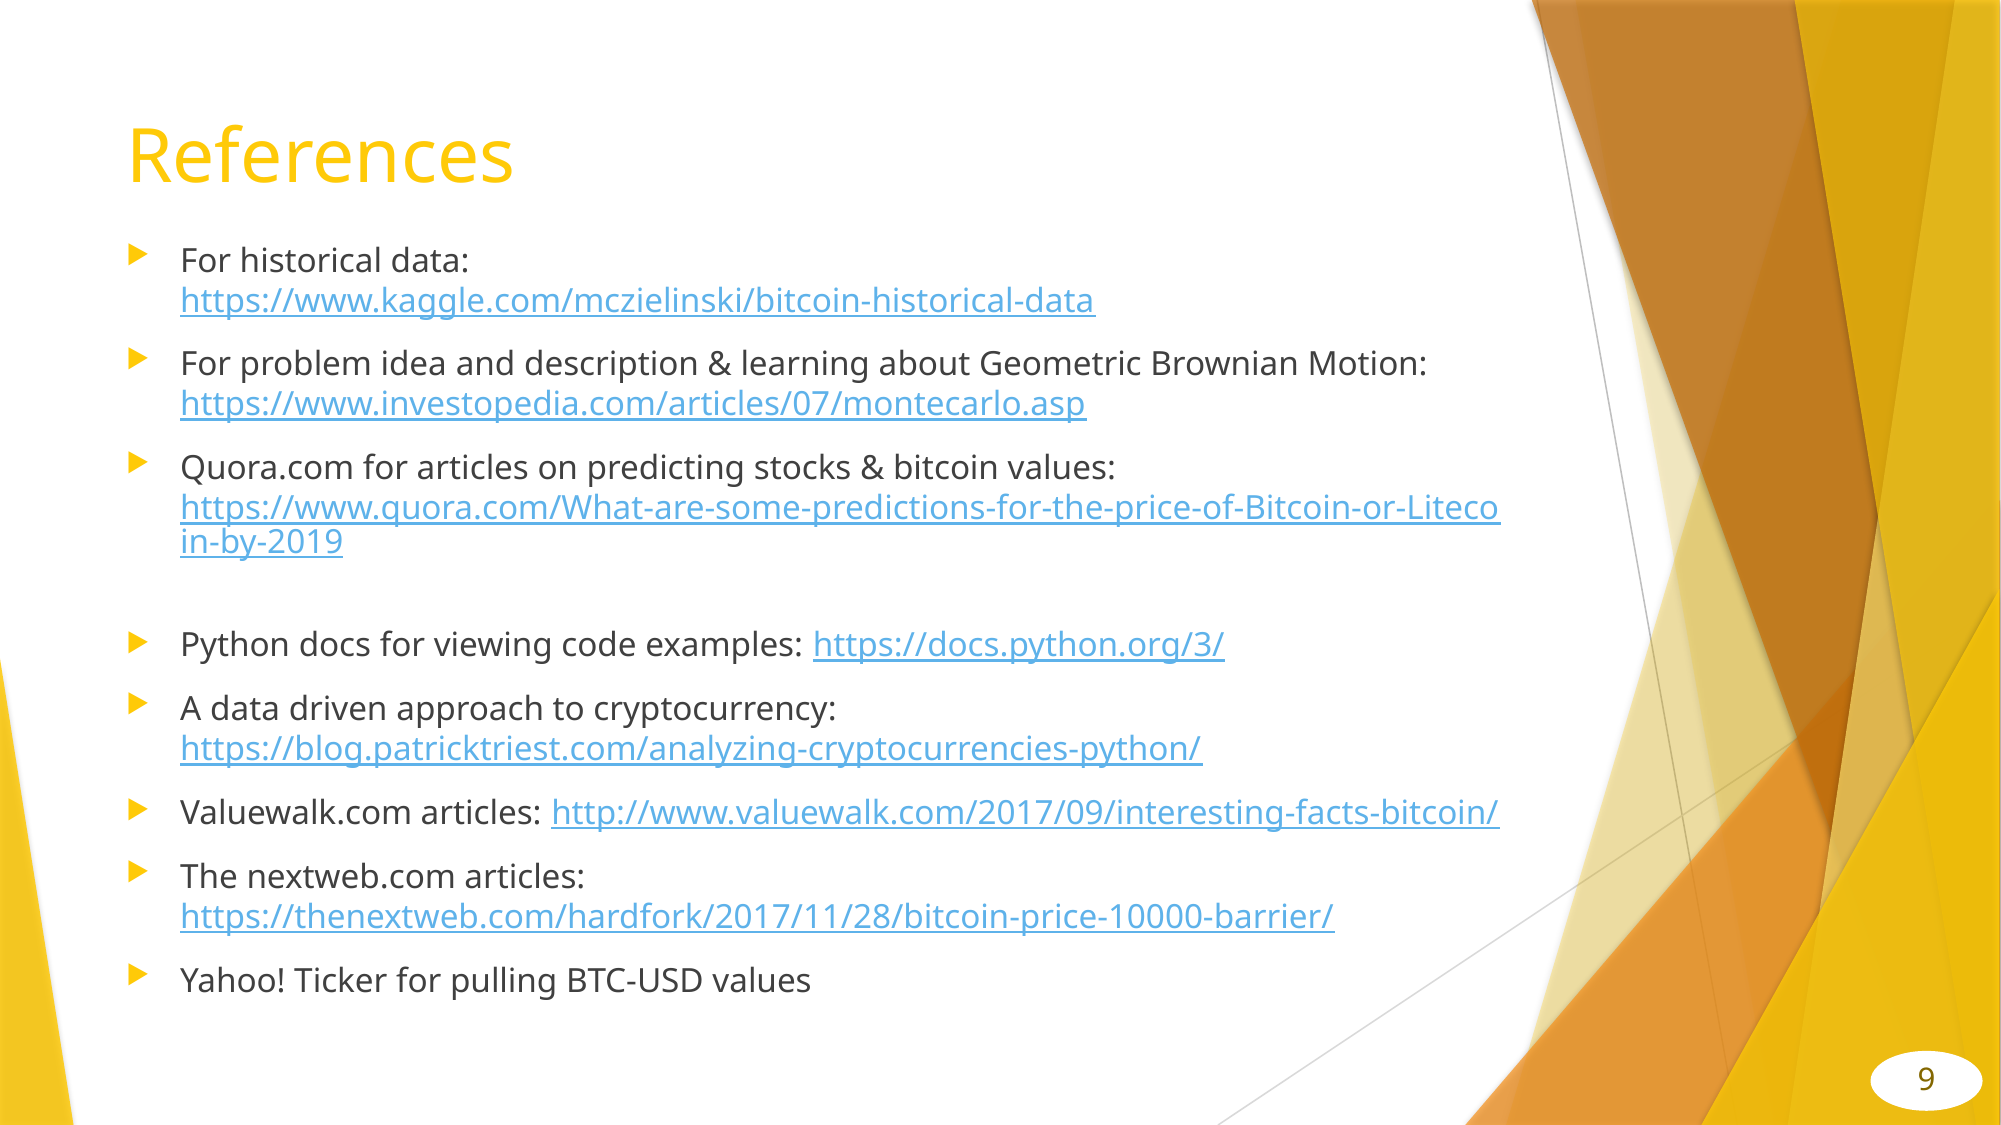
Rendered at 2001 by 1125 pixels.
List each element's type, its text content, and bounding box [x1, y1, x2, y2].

list For historical data: https://www.kaggle.com/mczielinski/bitcoin-historical-data For problem idea and description & learning about Geometric Brownian Motion: https://www.investopedia.com/articles/07/montecarlo.asp Quora.com for articles on predicting stocks & bitcoin values: https://www.quora.com/What-are-some-predictions-for-the-price-of-Bitcoin-or-Litecoin-by-2019 Python docs for viewing code examples: https://docs.python.org/3/ A data driven approach to cryptocurrency: https://blog.patricktriest.com/analyzing-cryptocurrencies-python/ Valuewalk.com articles: http://www.valuewalk.com/2017/09/interesting-facts-bitcoin/ The nextweb.com articles: https://thenextweb.com/hardfork/2017/11/28/bitcoin-price-10000-barrier/ Yahoo! Ticker for pulling BTC-USD values [111, 231, 1522, 991]
slide_number 9 [1870, 1050, 1983, 1111]
title References [111, 99, 1522, 231]
